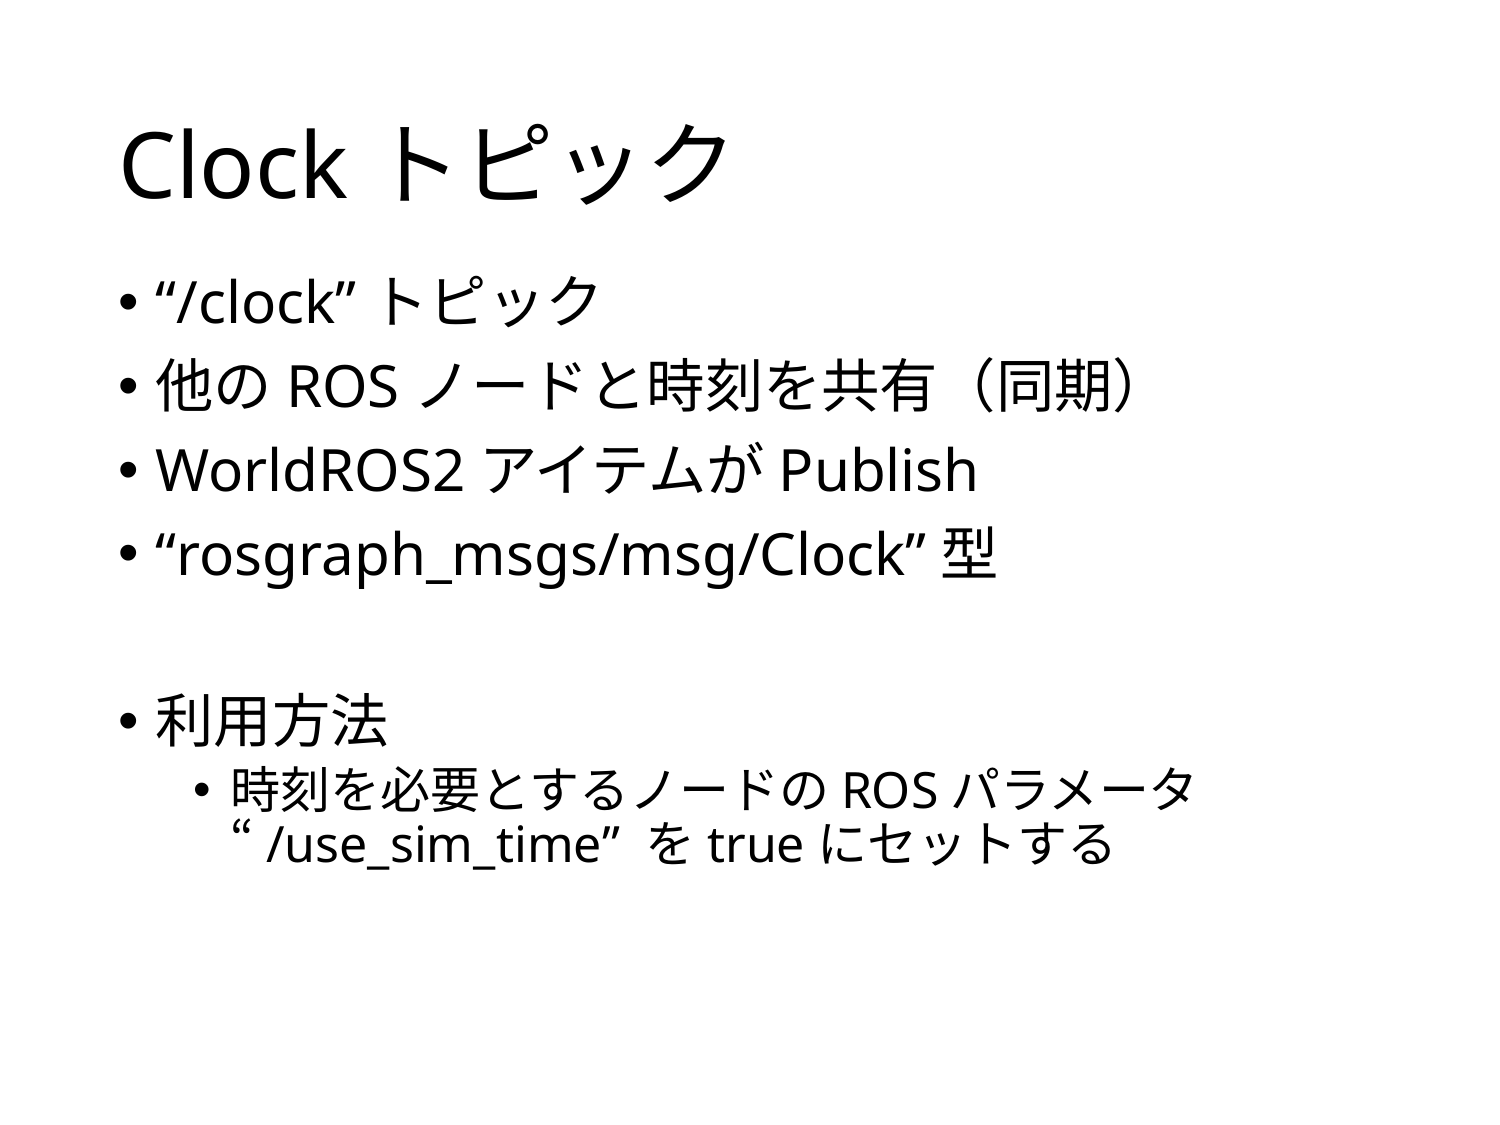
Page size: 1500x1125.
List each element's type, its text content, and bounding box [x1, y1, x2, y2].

title Clockトピック [103, 59, 1397, 266]
list “/clock”トピック 他のROSノードと時刻を共有（同期） WorldROS2アイテムがPublish “rosgraph_msgs/msg/Clock”型 利用方法 時刻を必要とするノードのROSパラメータ “/use_sim_time” をtrueにセットする [103, 266, 1397, 942]
